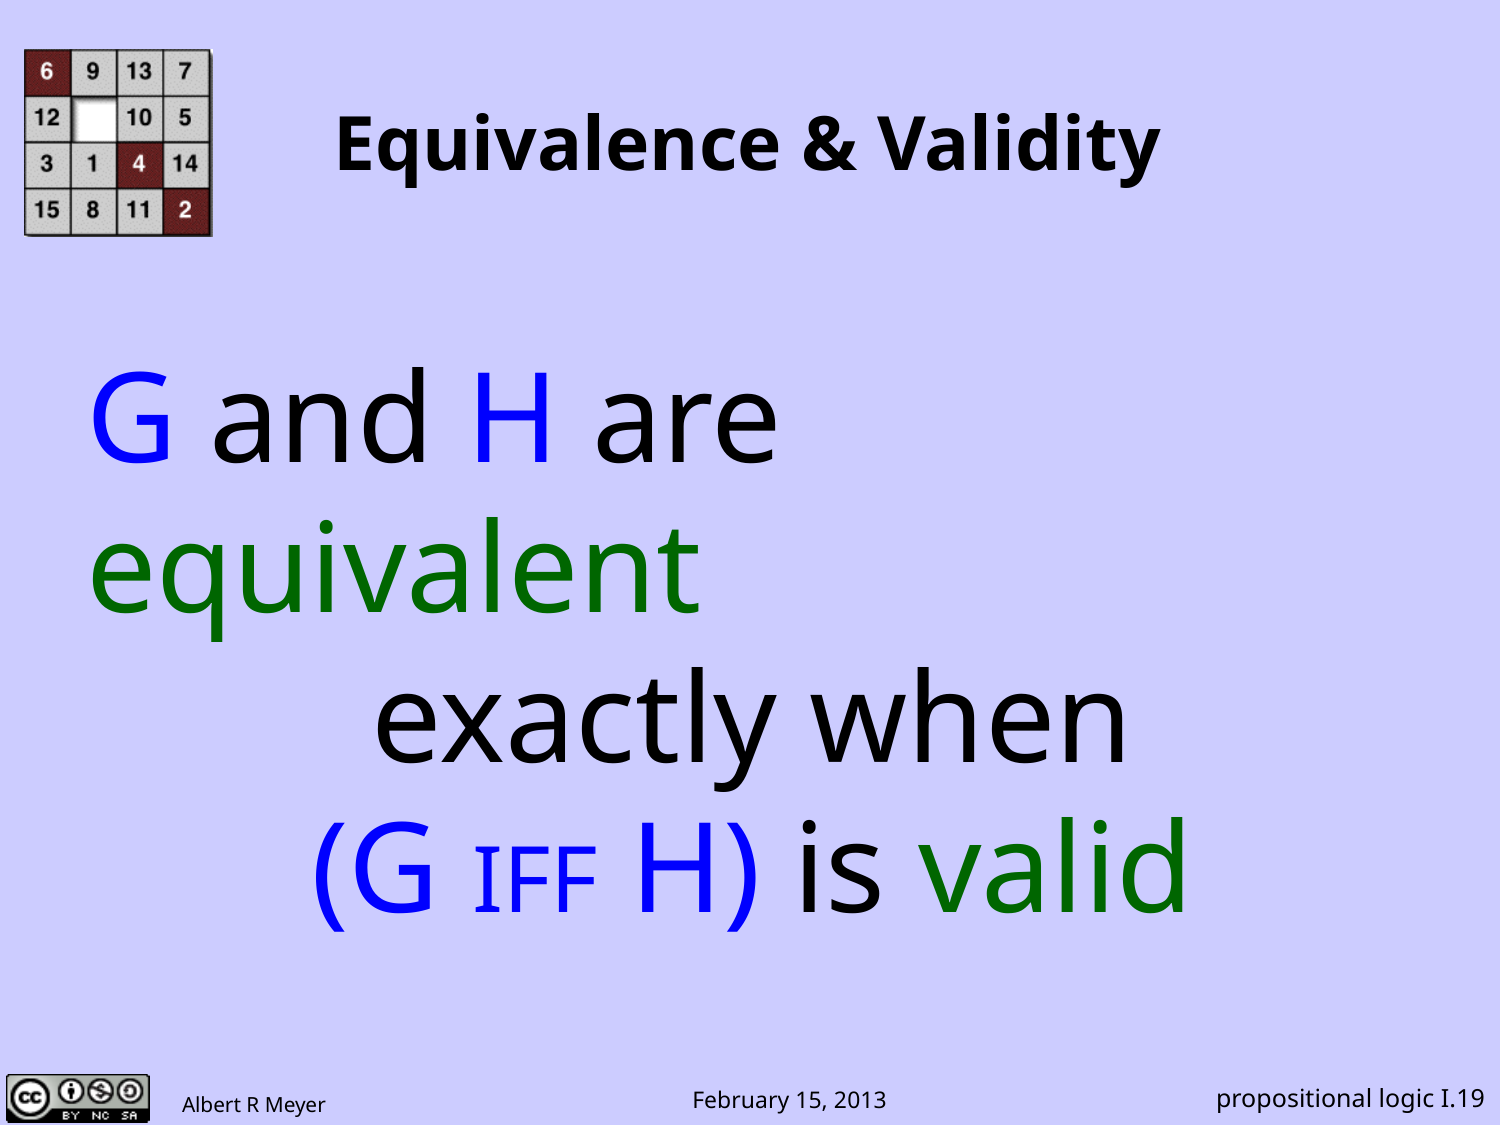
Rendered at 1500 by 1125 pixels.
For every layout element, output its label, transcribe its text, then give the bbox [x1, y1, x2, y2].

slide_number propositional logic I.19 [1199, 1074, 1500, 1121]
picture [24, 49, 213, 237]
text_box G and H are equivalent exactly when (G IFF H) is valid [71, 330, 1434, 946]
title Equivalence & Validity [317, 49, 1180, 231]
picture [6, 1074, 150, 1123]
